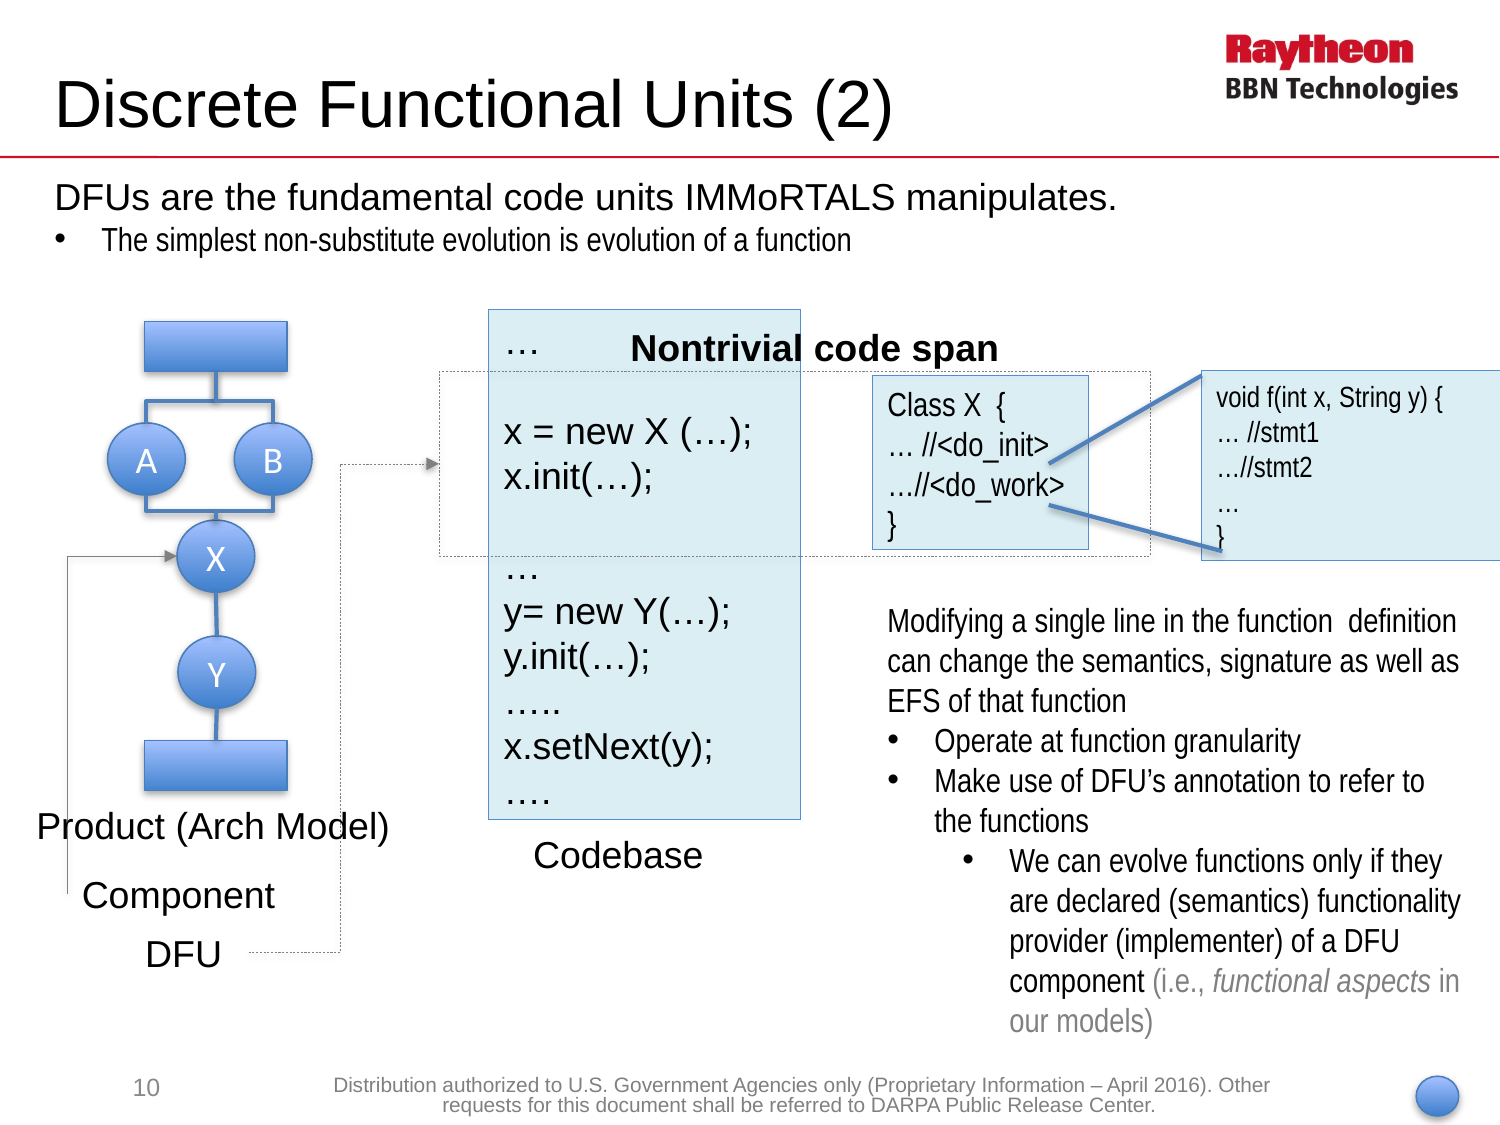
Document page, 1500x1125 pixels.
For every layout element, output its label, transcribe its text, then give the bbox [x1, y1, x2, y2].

text_box [1415, 1075, 1460, 1117]
text_box … x = new X (…); x.init(…); … y= new Y(…); y.init(…); ….. x.setNext(y); …. [488, 309, 801, 369]
title Discrete Functional Units (2) [39, 44, 1390, 158]
text_box Product (Arch Model) [5, 794, 61, 855]
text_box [66, 555, 178, 895]
text_box Codebase [495, 823, 741, 884]
text_box Product (Arch Model) [182, 799, 243, 855]
text_box void f(int x, String y) { … //stmt1 …//stmt2 … } [1201, 370, 1500, 561]
picture [1222, 31, 1460, 108]
text_box DFUs are the fundamental code units IMMoRTALS manipulates. The simplest non-substitute evolution is evolution of a function [39, 165, 1439, 266]
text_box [248, 463, 440, 954]
text_box Component [67, 863, 243, 924]
text_box Nontrivial code span [615, 316, 1015, 376]
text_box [1048, 375, 1202, 465]
slide_number 10 [42, 1056, 251, 1116]
text_box DFU [130, 922, 249, 983]
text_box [107, 321, 313, 791]
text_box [1048, 504, 1223, 552]
text_box [437, 369, 1152, 558]
text_box Modifying a single line in the function definition can change the semantics, signature as well as EFS of that function Operate at function granularity Make use of DFU’s annotation to refer to the functions We can evolve functions only if they are declared (semantics) functionality provider (implementer) of a DFU component (i.e., functional aspects in our models) [872, 592, 1480, 1047]
text_box … x = new X (…); x.init(…); … y= new Y(…); y.init(…); ….. x.setNext(y); …. [488, 563, 801, 820]
